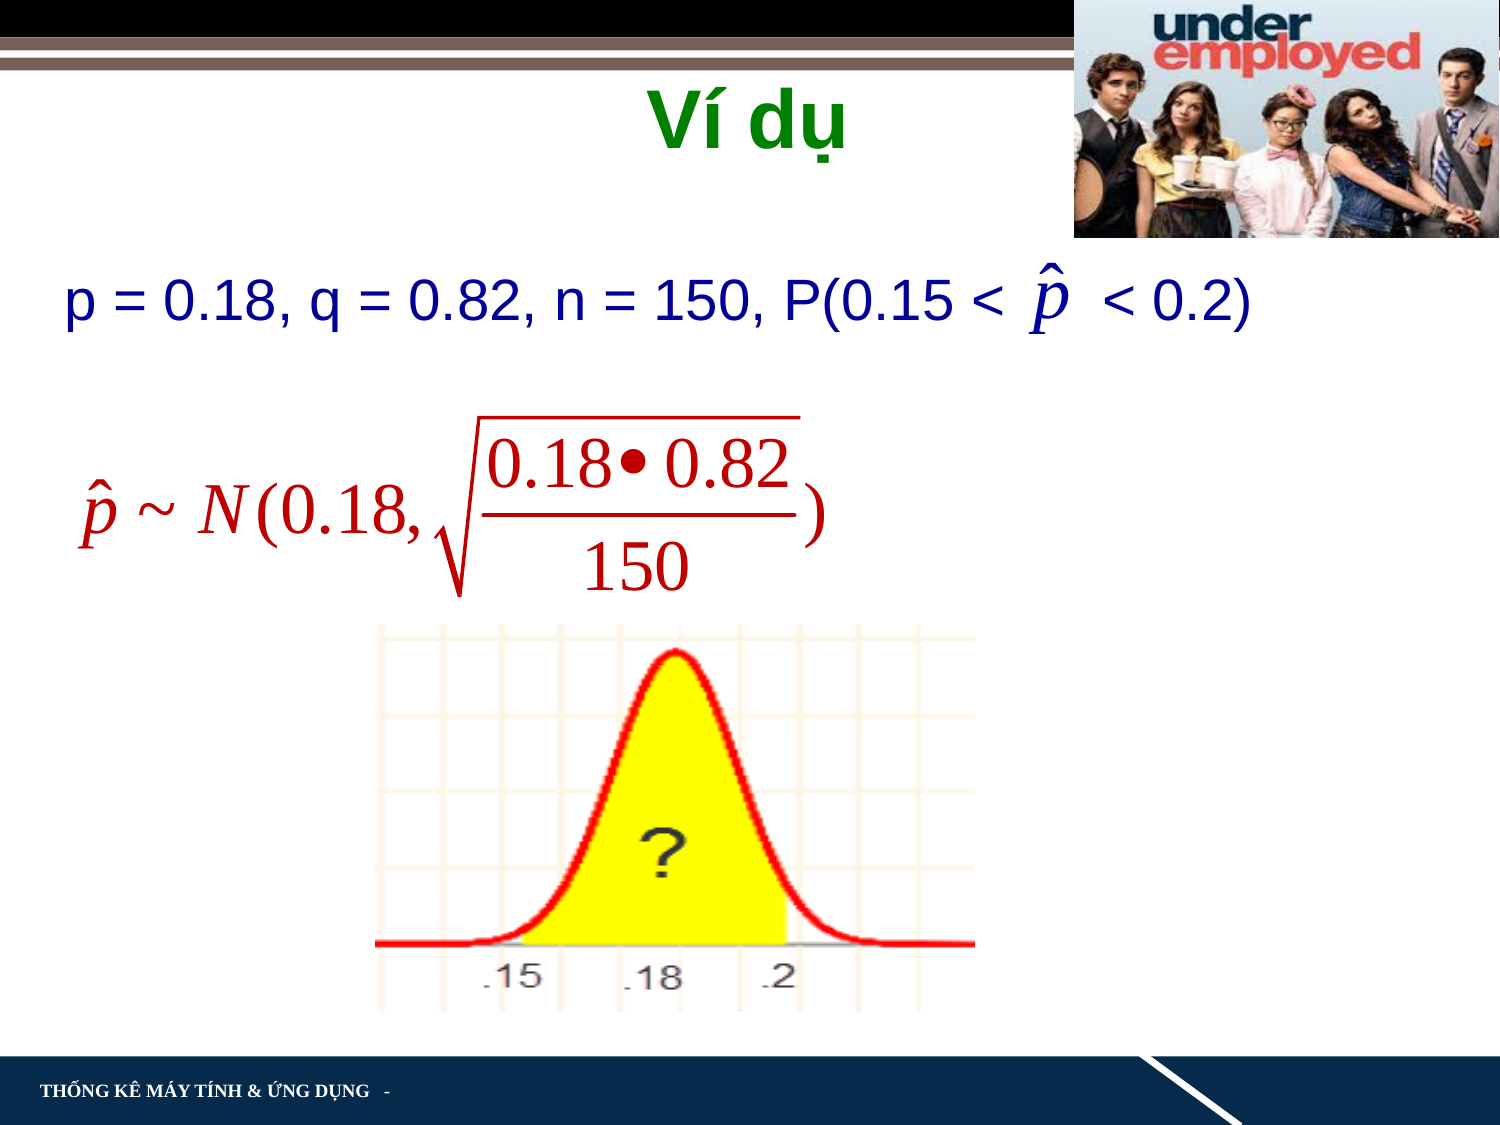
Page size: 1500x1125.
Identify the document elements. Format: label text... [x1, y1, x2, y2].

text_box p = 0.18, q = 0.82, n = 150, P(0.15 < < 0.2) [50, 262, 1350, 388]
text_box Ví dụ [631, 69, 865, 174]
picture [374, 624, 975, 1012]
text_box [62, 399, 839, 613]
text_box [1012, 249, 1088, 350]
picture [1074, 0, 1499, 238]
